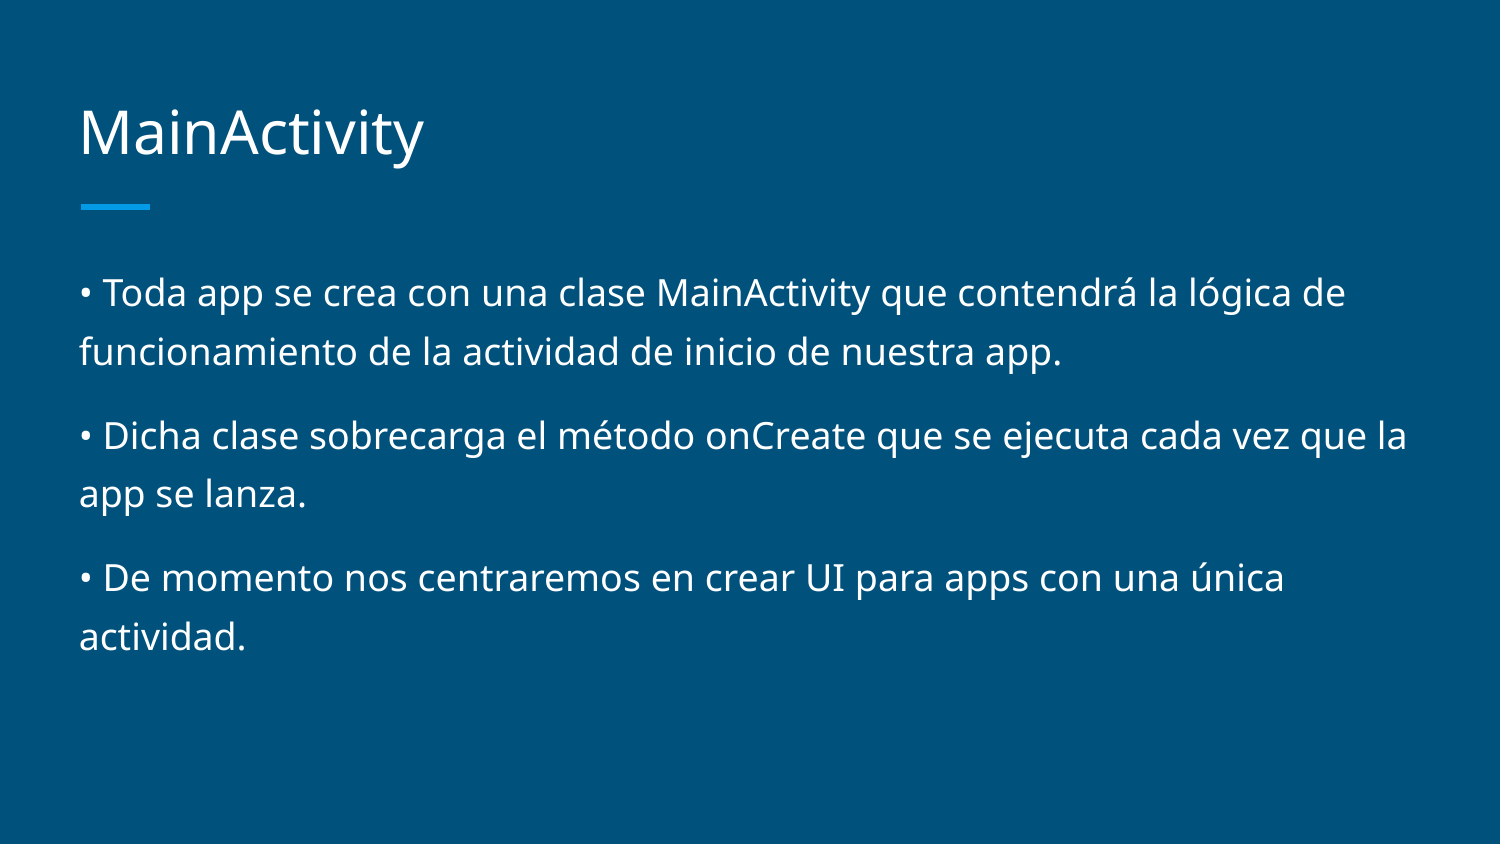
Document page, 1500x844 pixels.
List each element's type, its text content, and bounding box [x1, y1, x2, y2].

title MainActivity [63, 75, 1437, 188]
list • Toda app se crea con una clase MainActivity que contendrá la lógica de funcionamiento de la actividad de inicio de nuestra app. • Dicha clase sobrecarga el método onCreate que se ejecuta cada vez que la app se lanza. • De momento nos centraremos en crear UI para apps con una única actividad. [63, 244, 1437, 750]
